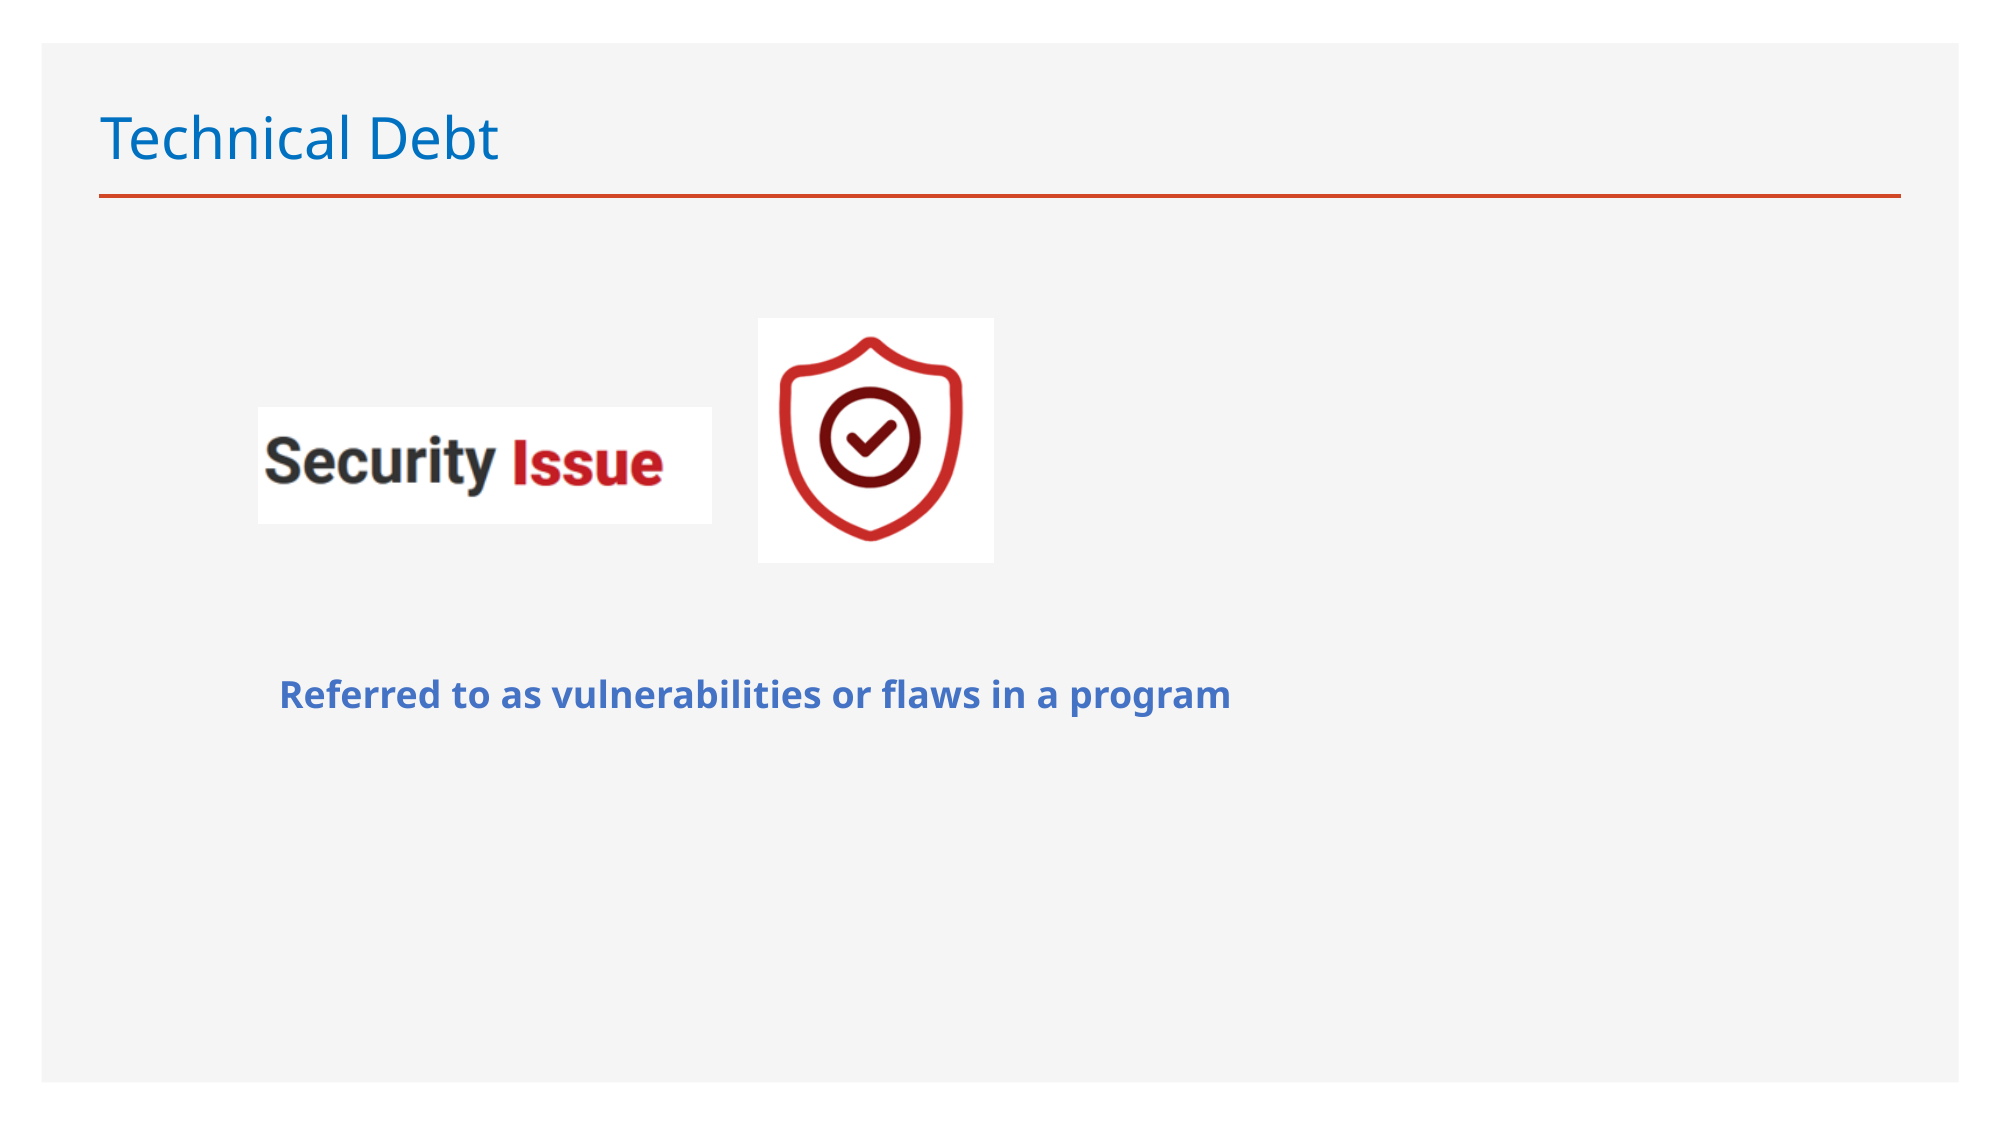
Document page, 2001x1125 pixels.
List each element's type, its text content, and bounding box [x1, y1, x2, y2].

picture [758, 318, 994, 563]
picture [258, 407, 712, 524]
title Technical Debt [85, 73, 1214, 179]
text_box Referred to as vulnerabilities or flaws in a program [264, 641, 1765, 724]
